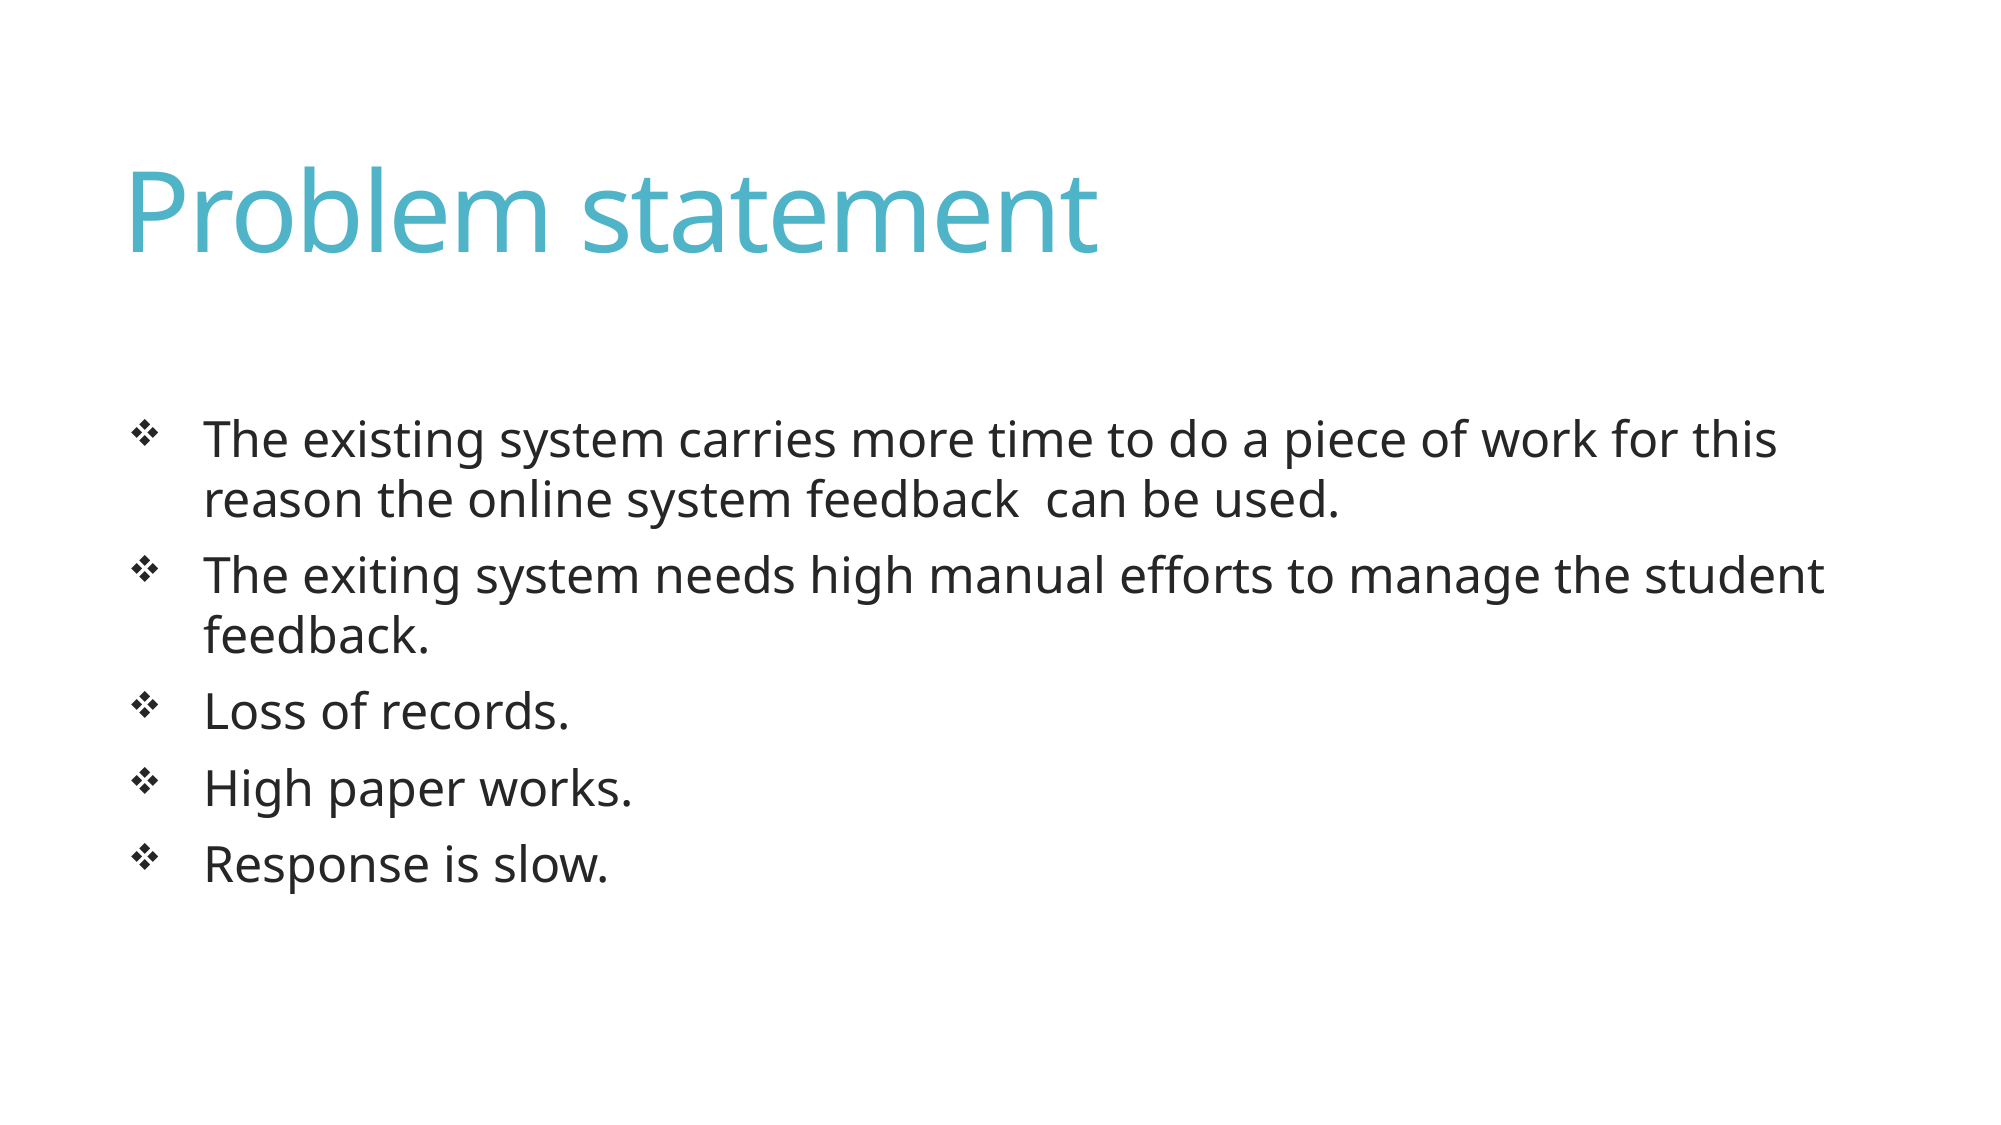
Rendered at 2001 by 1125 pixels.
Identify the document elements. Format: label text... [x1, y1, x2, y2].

list The existing system carries more time to do a piece of work for this reason the online system feedback can be used. The exiting system needs high manual efforts to manage the student feedback. Loss of records. High paper works. Response is slow. [111, 334, 1875, 952]
title Problem statement [107, 81, 1875, 354]
